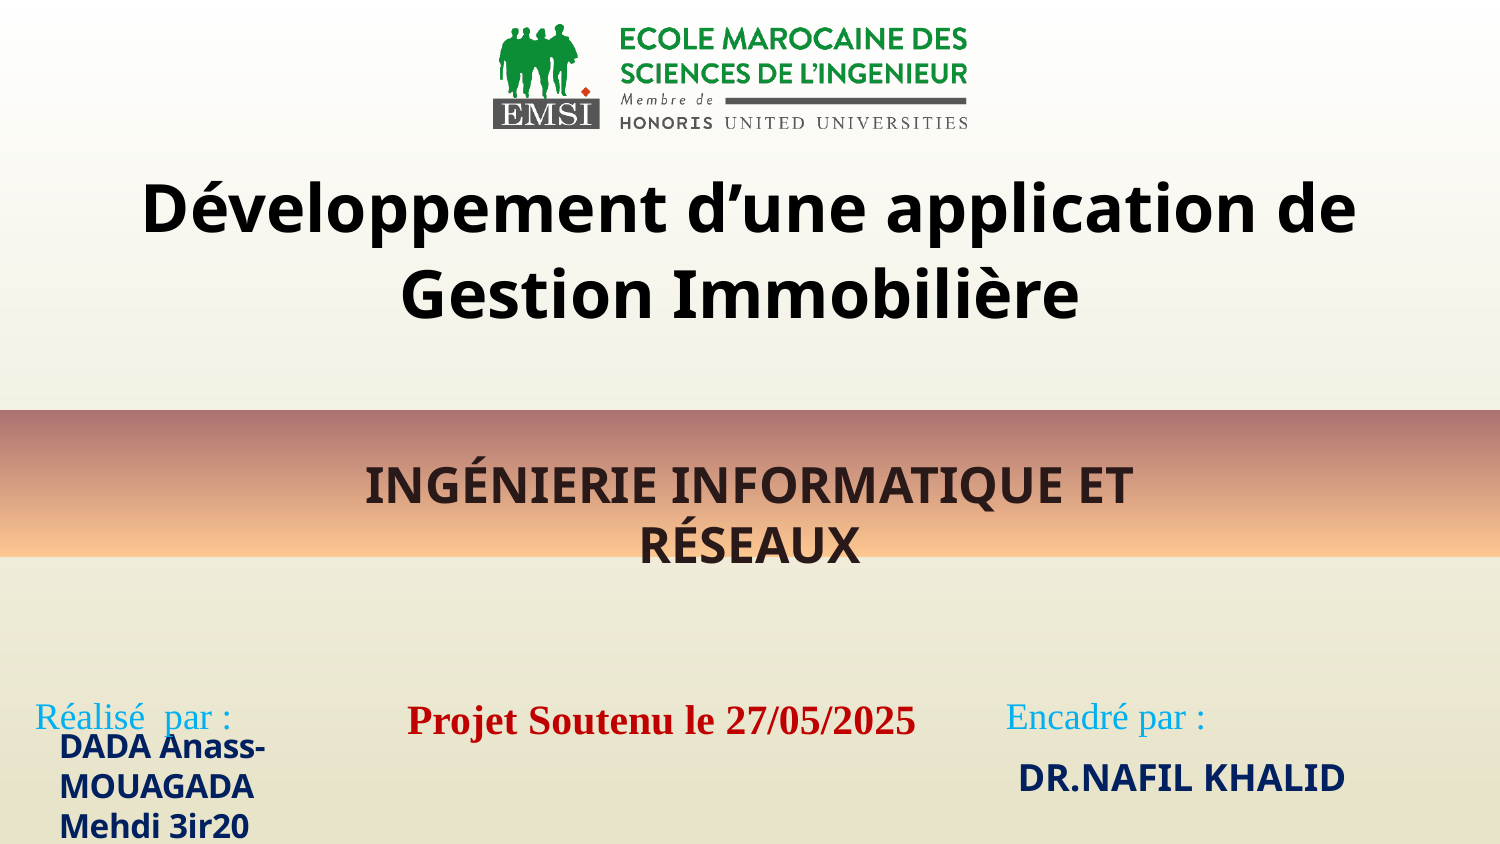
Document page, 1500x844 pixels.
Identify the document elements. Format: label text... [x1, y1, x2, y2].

picture [492, 24, 967, 129]
text_box DADA Anass-MOUAGADA Mehdi 3ir20 [43, 745, 322, 844]
text_box Projet Soutenu le 27/05/2025 [357, 685, 967, 751]
text_box Réalisé par : [19, 685, 334, 745]
text_box Développement d’une application de Gestion Immobilière [0, 152, 1500, 339]
text_box Encadré par : [990, 684, 1305, 745]
text_box INGÉNIERIE INFORMATIQUE ET RÉSEAUX [238, 445, 1262, 581]
text_box [0, 410, 1500, 557]
text_box DR.NAFIL KHALID ​ [1002, 746, 1481, 844]
